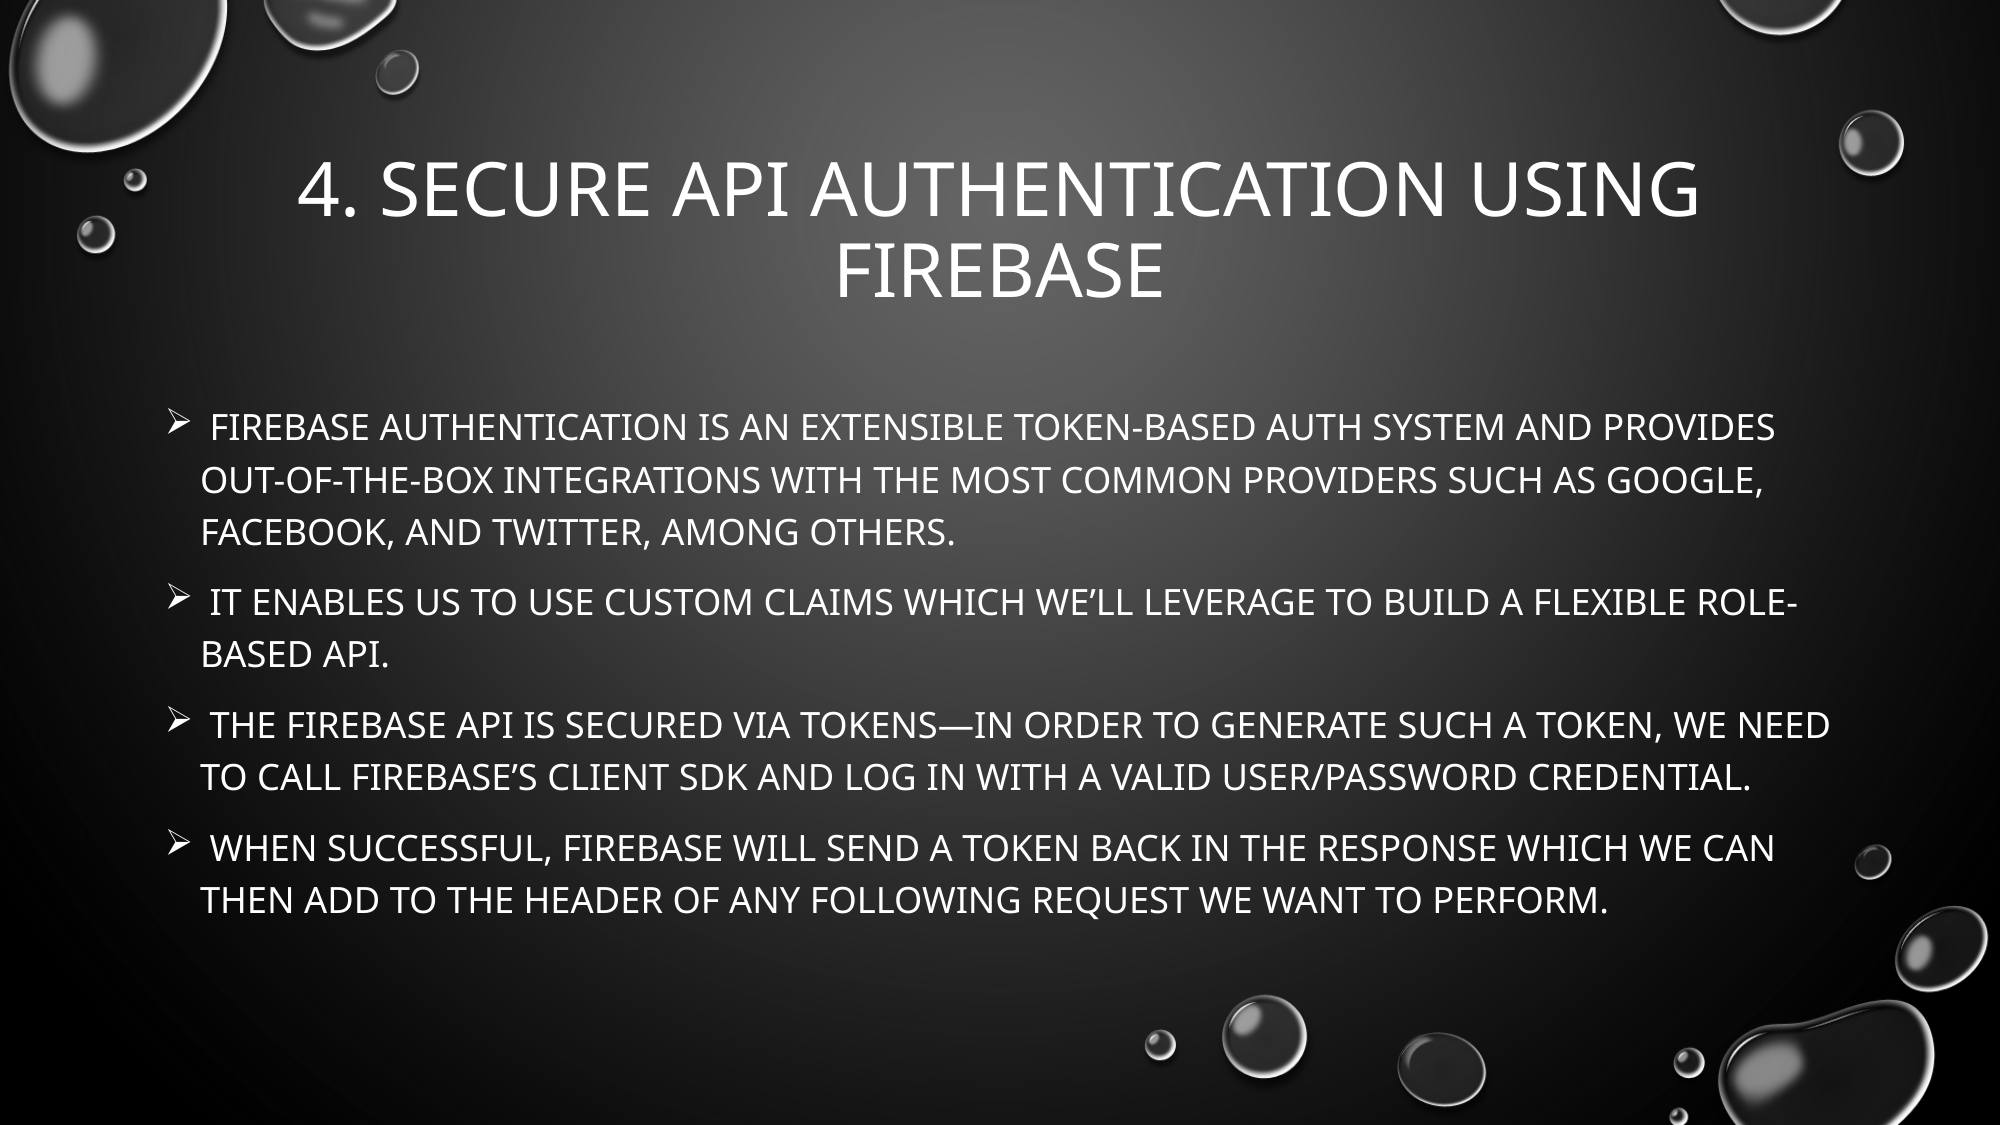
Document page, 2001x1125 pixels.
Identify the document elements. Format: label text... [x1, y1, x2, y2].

list Firebase Authentication is an extensible token-based auth system and provides out-of-the-box integrations with the most common providers such as Google, Facebook, and Twitter, among others. It enables us to use custom claims which we’ll leverage to build a flexible role-based API. The Firebase API is secured via tokens—in order to generate such a token, we need to call Firebase’s Client SDK and log in with a valid user/password credential. When successful, Firebase will send a token back in the response which we can then add to the header of any following request we want to perform. [149, 388, 1850, 950]
picture [0, 0, 2000, 1125]
title 4. Secure API authentication using Firebase [149, 101, 1851, 364]
